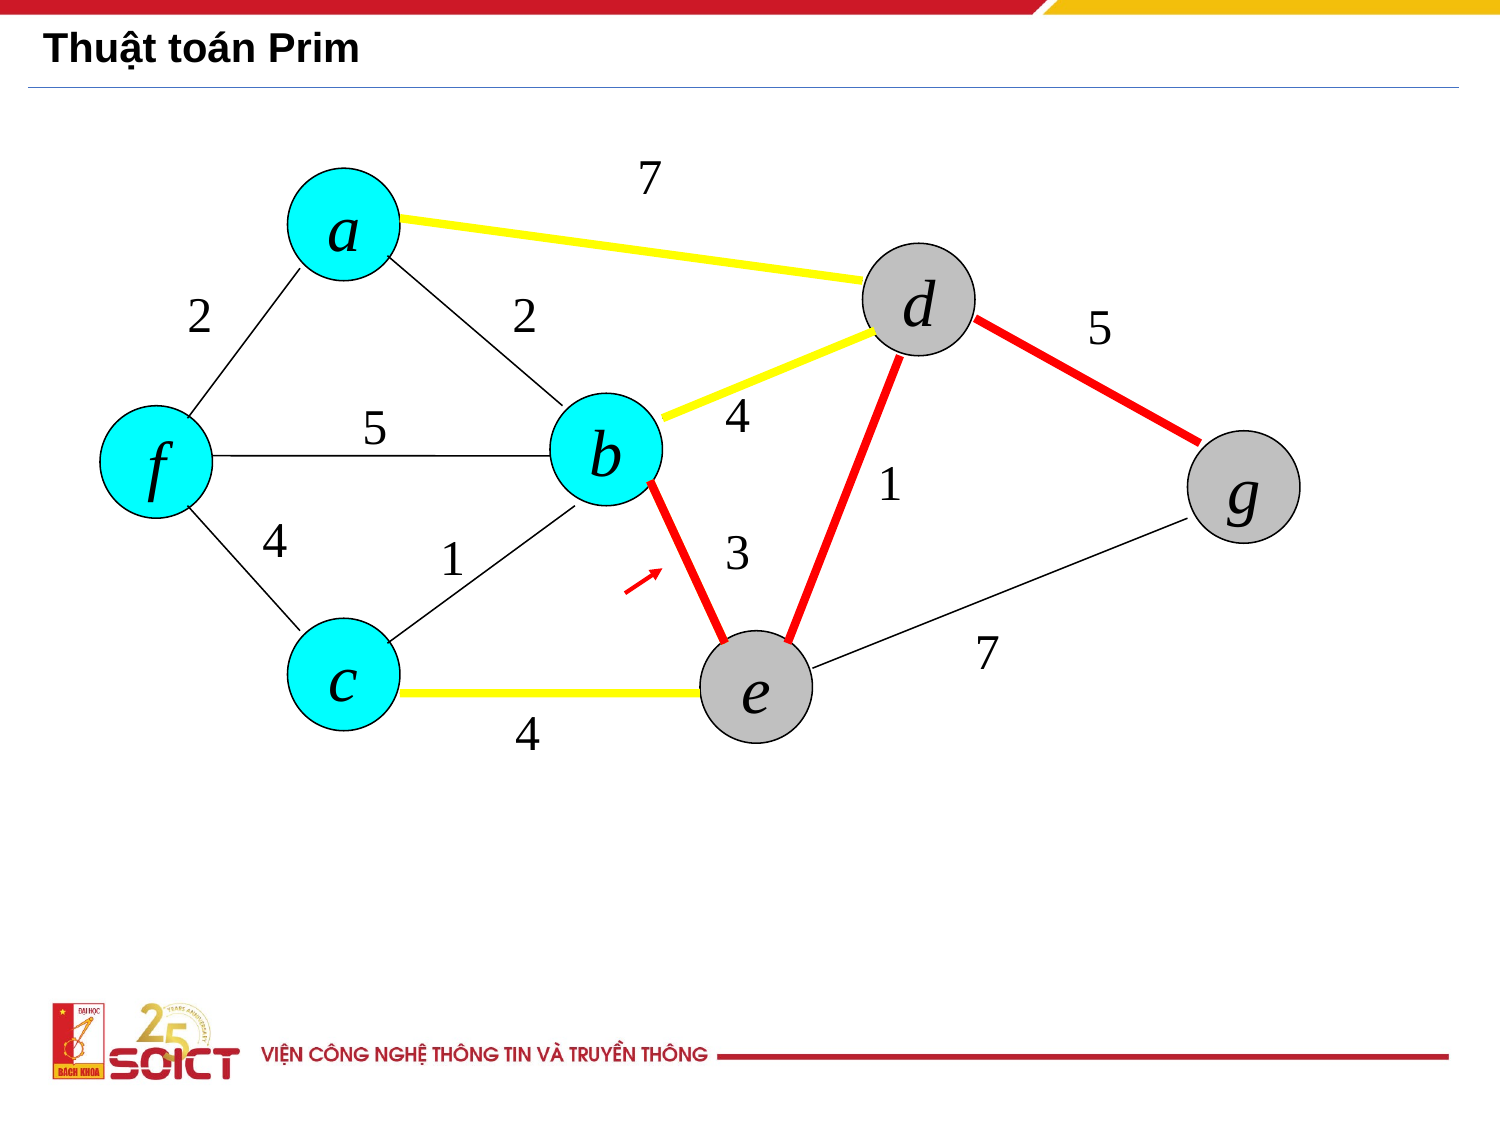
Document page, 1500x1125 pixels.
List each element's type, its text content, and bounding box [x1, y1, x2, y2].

text_box e [700, 694, 813, 744]
text_box c [287, 618, 399, 731]
text_box a [287, 168, 400, 281]
text_box 1 [875, 443, 918, 518]
text_box 2 [172, 274, 228, 350]
text_box 5 [347, 387, 399, 463]
text_box f [99, 405, 213, 519]
text_box 4 [500, 698, 555, 768]
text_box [399, 218, 875, 694]
text_box d [875, 243, 976, 356]
title Thuật toán Prim [27, 11, 1322, 87]
text_box 7 [622, 137, 678, 213]
picture [0, 0, 1500, 1125]
text_box 7 [960, 612, 1015, 688]
text_box 4 [247, 499, 303, 575]
text_box 5 [1072, 287, 1128, 363]
text_box g [1187, 430, 1300, 544]
